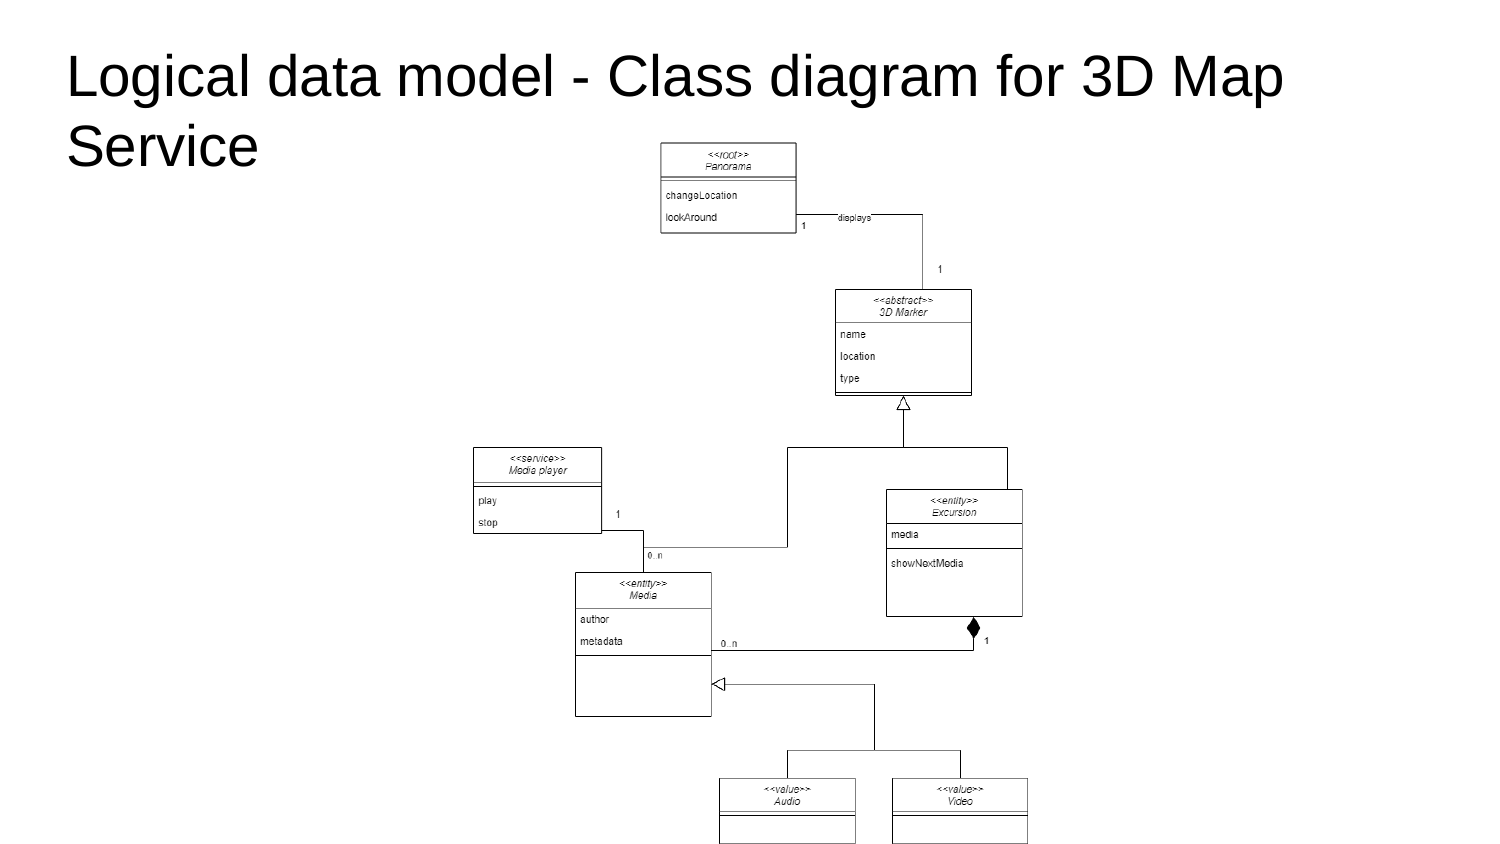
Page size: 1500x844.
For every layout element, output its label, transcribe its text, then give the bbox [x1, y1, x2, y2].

title Logical data model - Class diagram for 3D Map Service [51, 23, 1449, 118]
picture [473, 142, 1028, 844]
